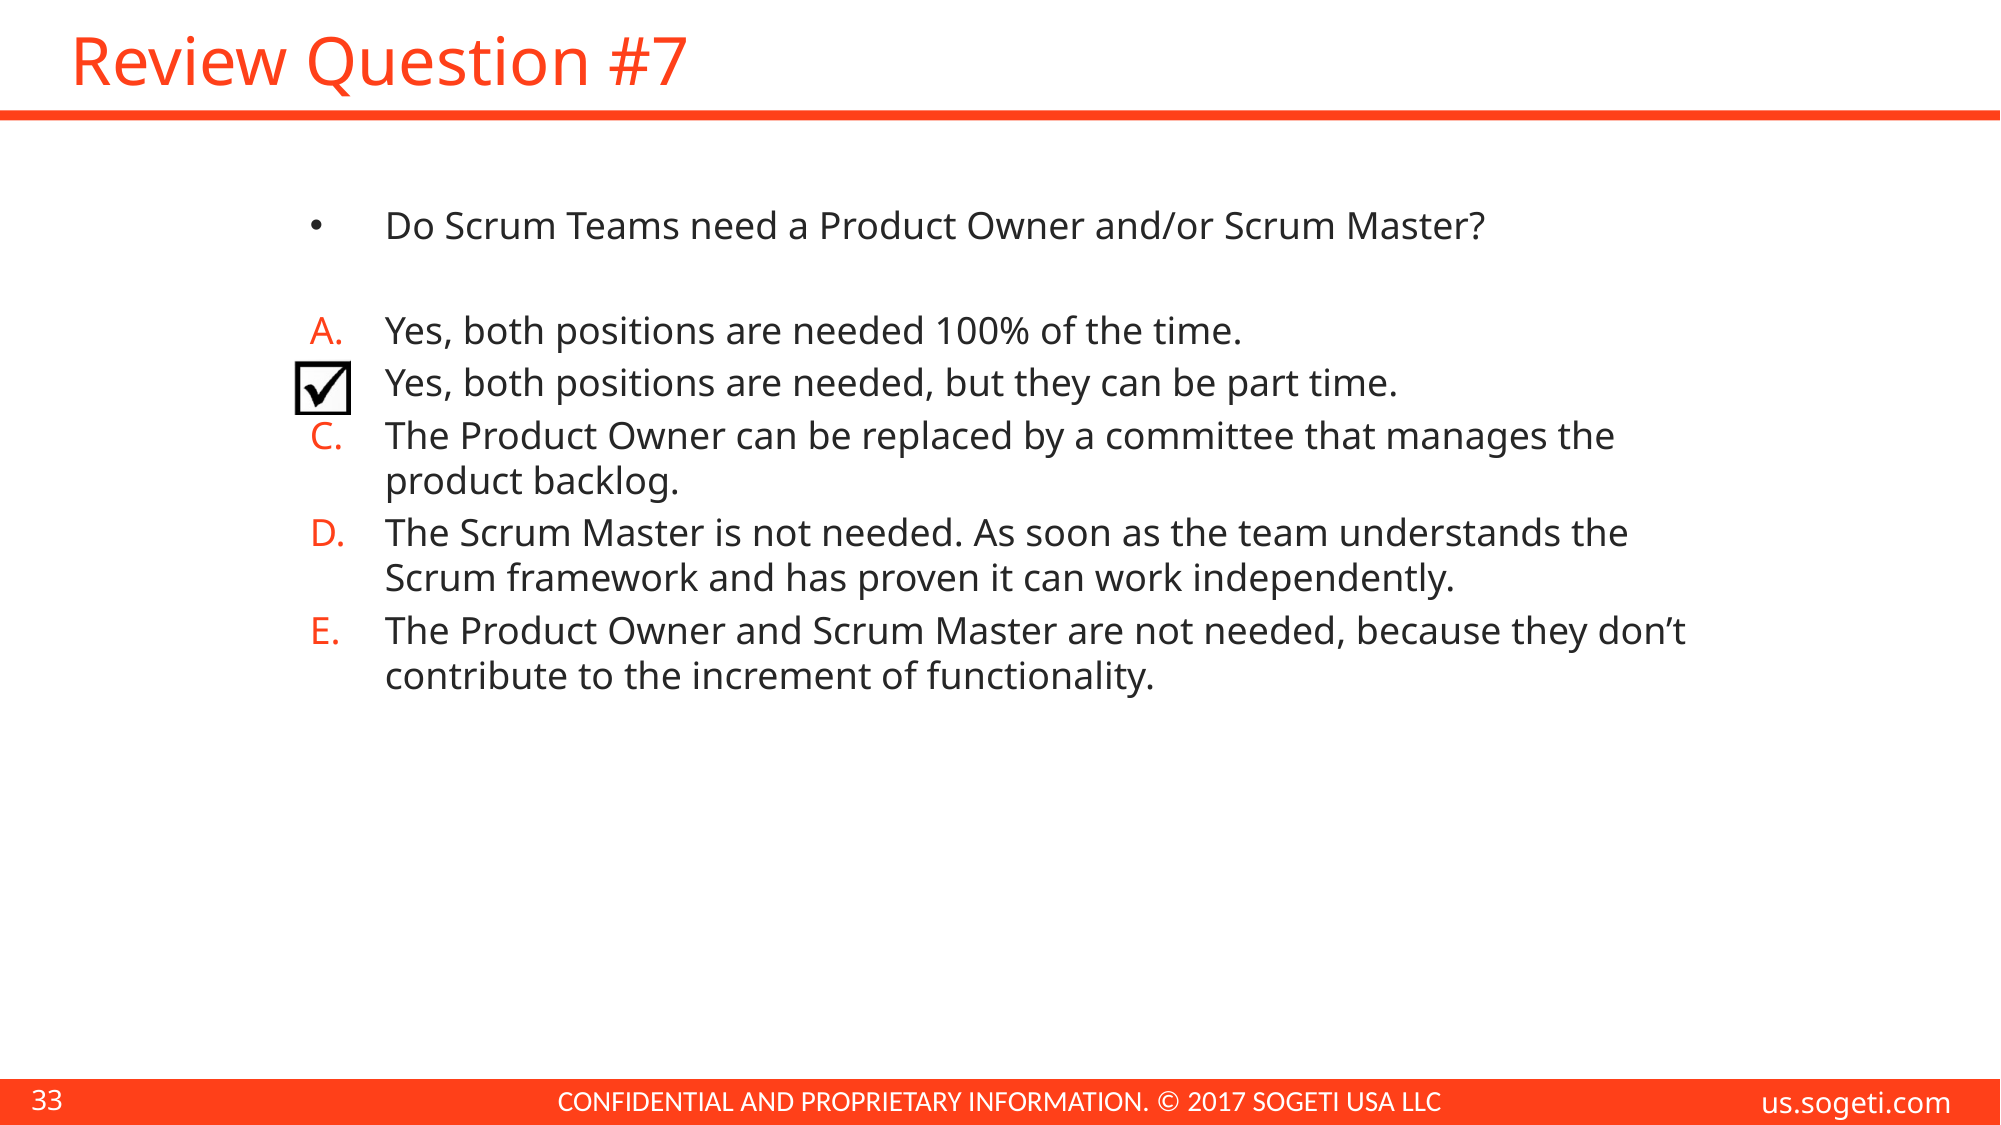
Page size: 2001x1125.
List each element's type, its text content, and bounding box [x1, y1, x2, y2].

list Do Scrum Teams need a Product Owner and/or Scrum Master? Yes, both positions are needed 100% of the time. Yes, both positions are needed, but they can be part time. The Product Owner can be replaced by a committee that manages the product backlog. The Scrum Master is not needed. As soon as the team understands the Scrum framework and has proven it can work independently. The Product Owner and Scrum Master are not needed, because they don’t contribute to the increment of functionality. [294, 194, 1718, 849]
picture [294, 359, 351, 416]
title Review Question #7 [55, 7, 1900, 111]
